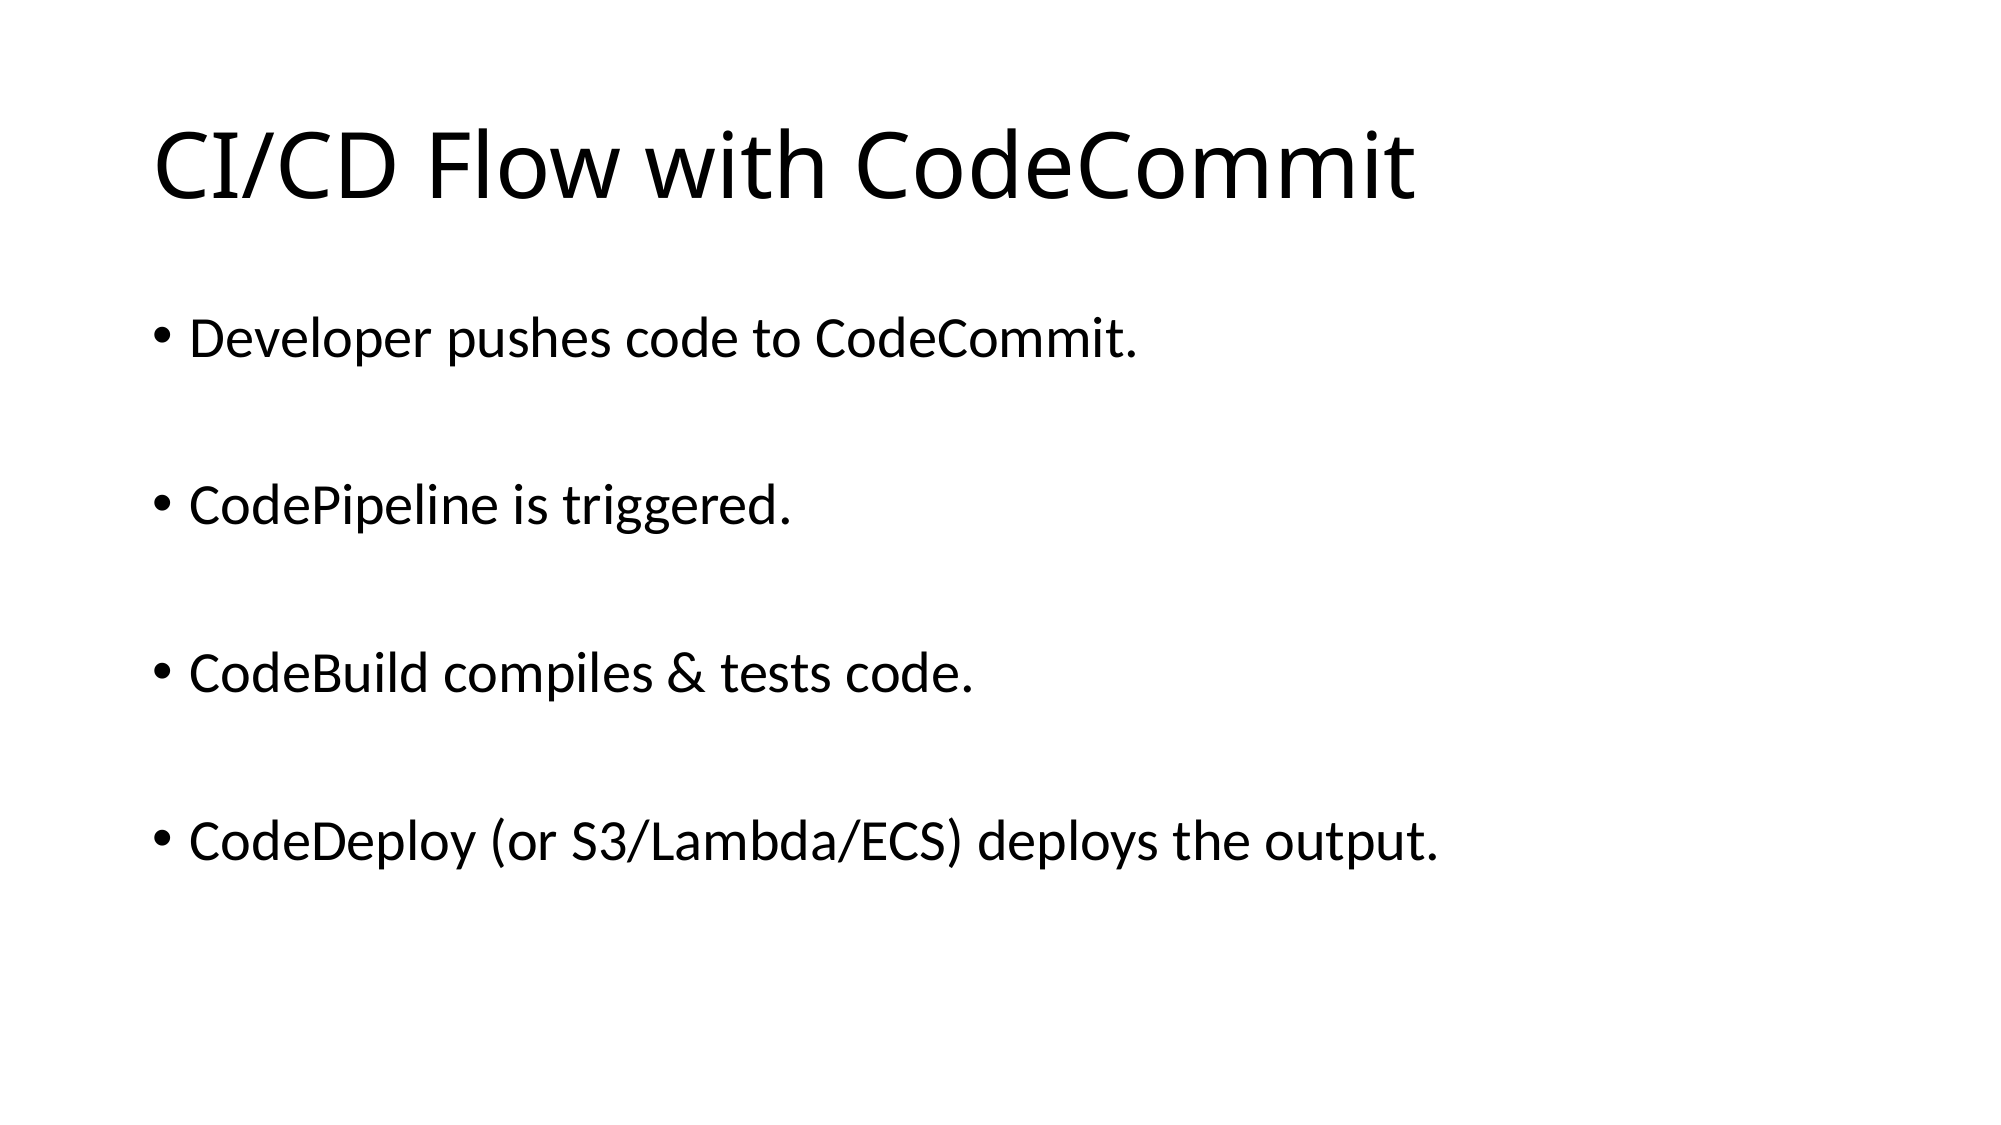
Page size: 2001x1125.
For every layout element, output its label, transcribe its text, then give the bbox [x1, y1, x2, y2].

list Developer pushes code to CodeCommit. CodePipeline is triggered. CodeBuild compiles & tests code. CodeDeploy (or S3/Lambda/ECS) deploys the output. [137, 299, 1863, 1014]
title CI/CD Flow with CodeCommit [137, 59, 1863, 278]
